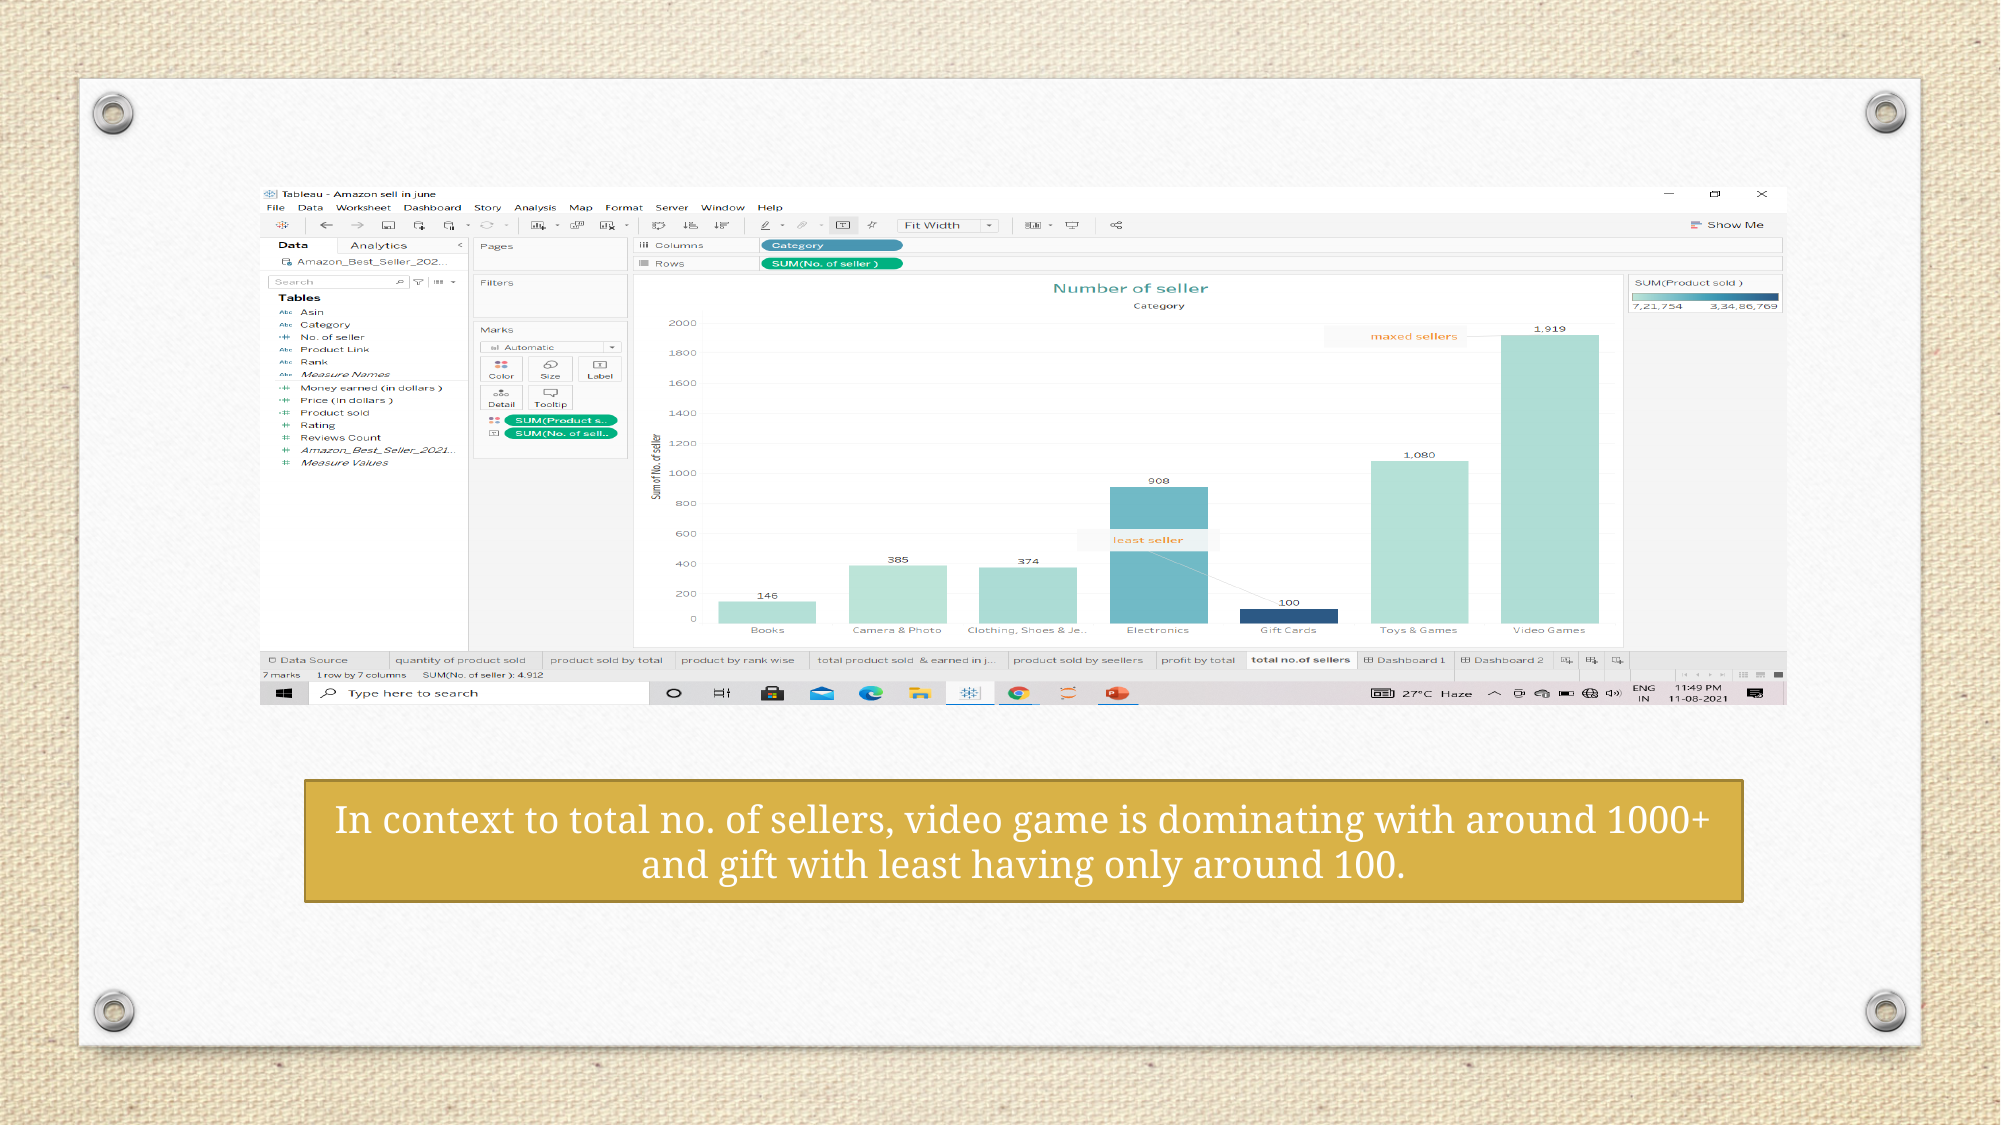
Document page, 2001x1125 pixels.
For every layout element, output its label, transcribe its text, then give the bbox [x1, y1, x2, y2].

text_box In context to total no. of sellers, video game is dominating with around 1000+ and gift with least having only around 100. [304, 779, 1744, 903]
picture [0, 0, 2001, 1125]
